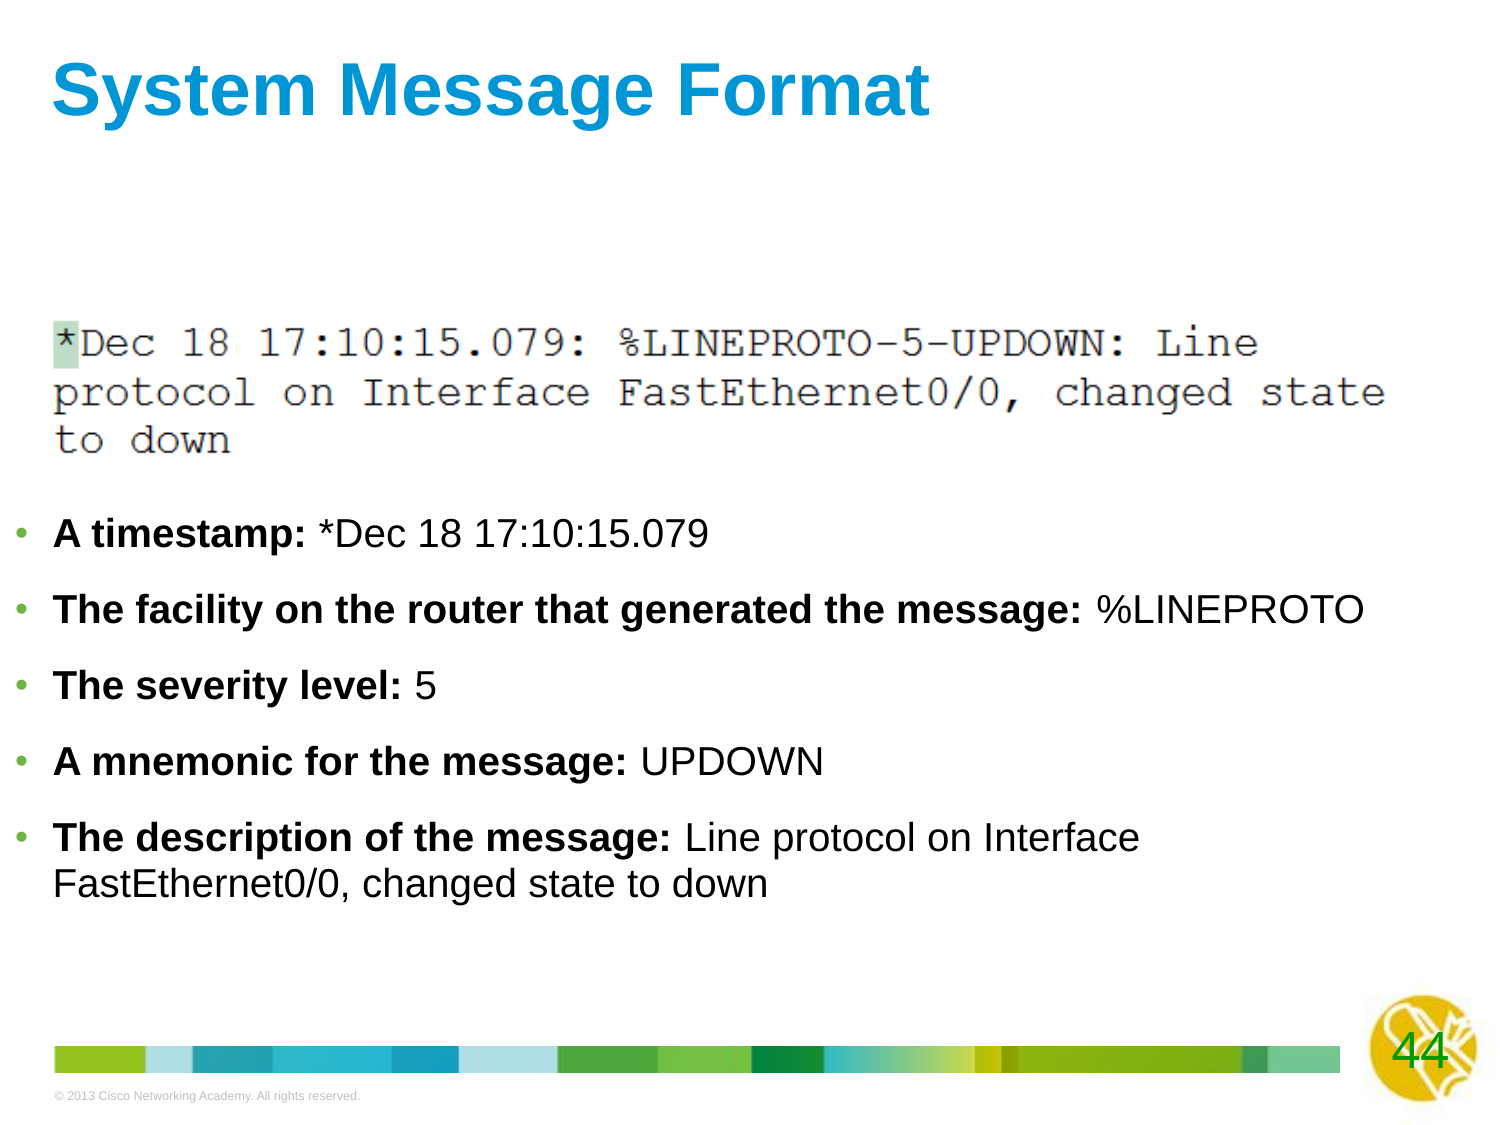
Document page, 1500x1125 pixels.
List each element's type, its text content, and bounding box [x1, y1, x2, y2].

title System Message Format [37, 24, 1447, 138]
list A timestamp: *Dec 18 17:10:15.079 The facility on the router that generated the message: %LINEPROTO The severity level: 5 A mnemonic for the message: UPDOWN The description of the message: Line protocol on Interface FastEthernet0/0, changed state to down [0, 503, 1403, 917]
picture [54, 970, 1500, 1125]
picture [41, 314, 1420, 477]
